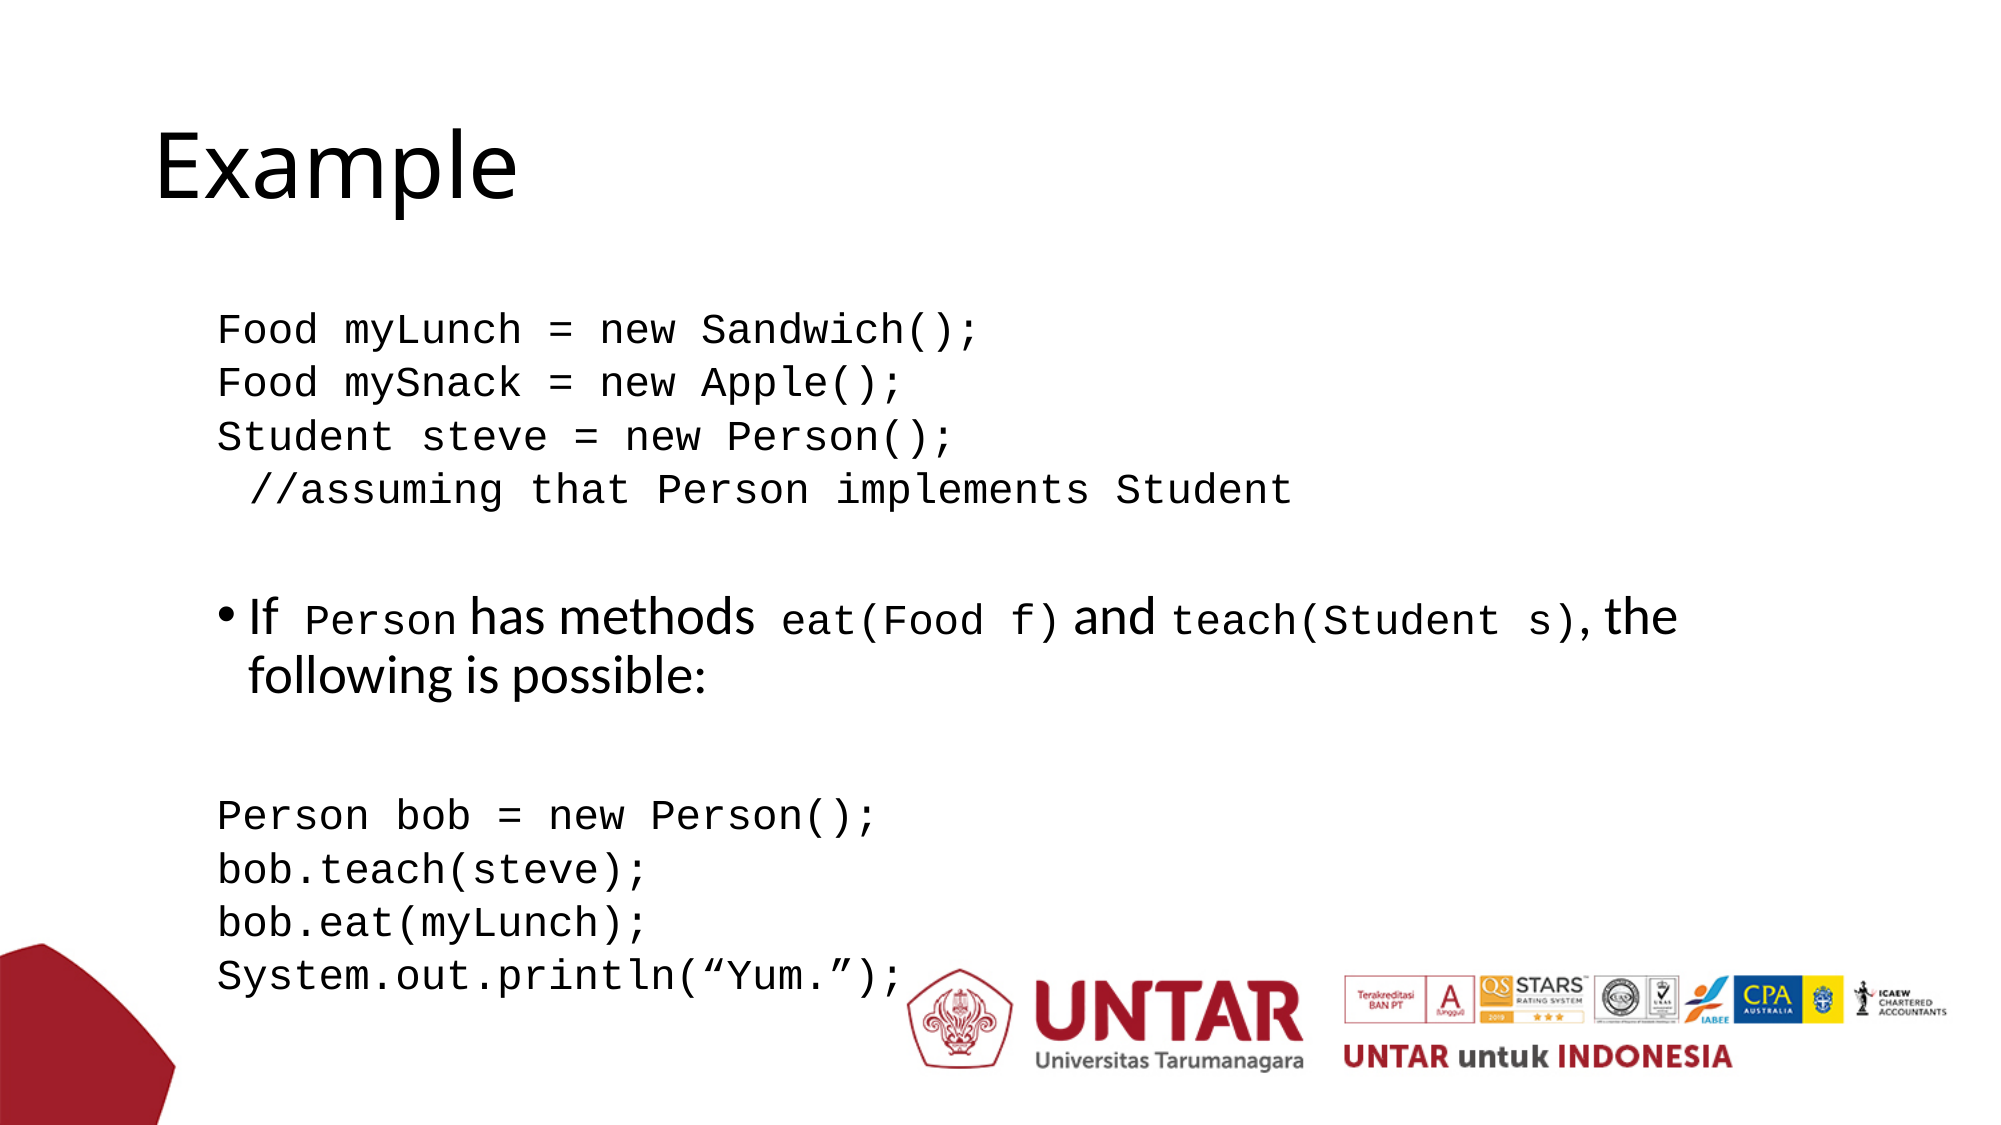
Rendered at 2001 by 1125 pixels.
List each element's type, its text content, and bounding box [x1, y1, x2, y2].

title Example [137, 59, 1863, 278]
picture [0, 0, 2001, 1125]
list Food myLunch = new Sandwich(); Food mySnack = new Apple(); Student steve = new Person(); //assuming that Person implements Student If Person has methods eat(Food f) and teach(Student s), the following is possible: Person bob = new Person(); bob.teach(steve); bob.eat(myLunch); System.out.println(“Yum.”); [137, 299, 1863, 1014]
